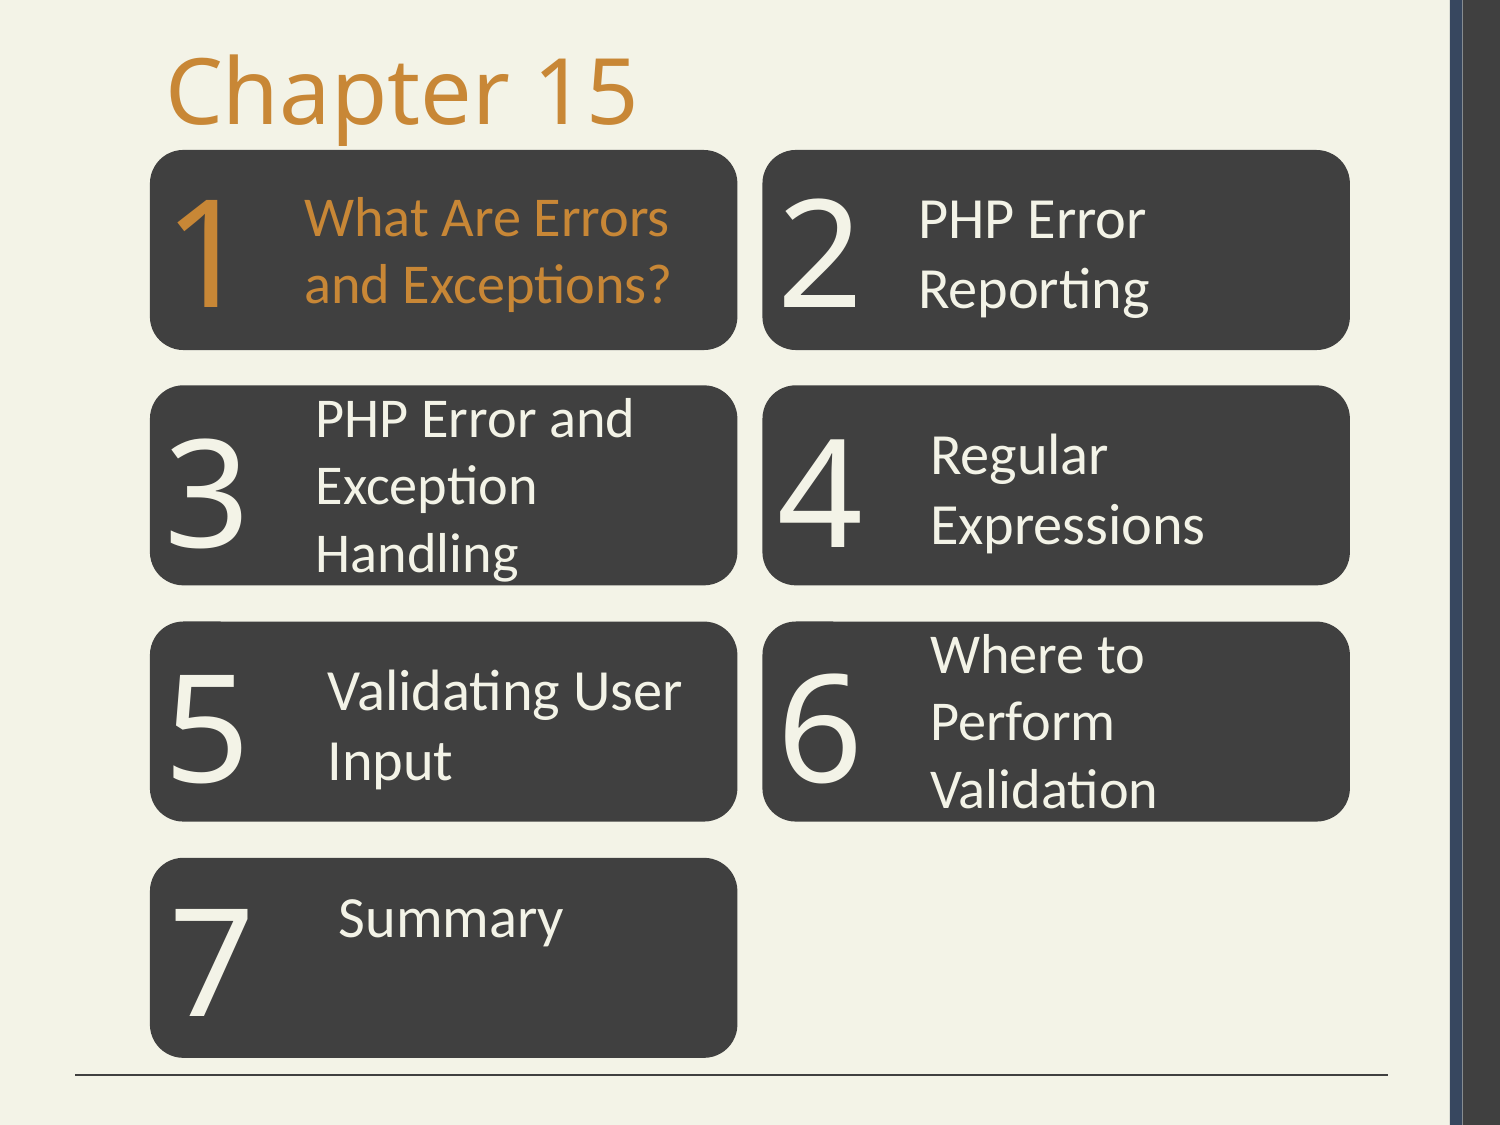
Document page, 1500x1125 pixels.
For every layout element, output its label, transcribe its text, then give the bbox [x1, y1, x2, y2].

text_box PHP Error and Exception Handling [301, 373, 715, 591]
text_box [165, 855, 740, 1060]
text_box [161, 147, 740, 353]
title Chapter 15 [150, 24, 1450, 200]
text_box What Are Errors and Exceptions? [289, 172, 703, 323]
text_box Regular Expressions [915, 408, 1329, 564]
text_box 7 [154, 859, 268, 1055]
text_box 6 [762, 624, 875, 820]
text_box 4 [762, 390, 875, 586]
text_box Validating User Input [312, 645, 727, 800]
text_box PHP Error Reporting [903, 172, 1317, 328]
text_box Summary [324, 872, 738, 957]
text_box 3 [150, 390, 263, 586]
text_box [715, 385, 740, 586]
text_box [778, 619, 915, 824]
text_box 2 [762, 149, 875, 345]
text_box 5 [150, 624, 263, 820]
text_box 1 [150, 149, 263, 345]
text_box Where to Perform Validation [915, 609, 1329, 827]
text_box [165, 619, 740, 824]
text_box [162, 383, 301, 588]
text_box [774, 147, 1353, 353]
text_box [1329, 621, 1353, 822]
text_box [775, 383, 1353, 588]
text_box [147, 871, 154, 1045]
